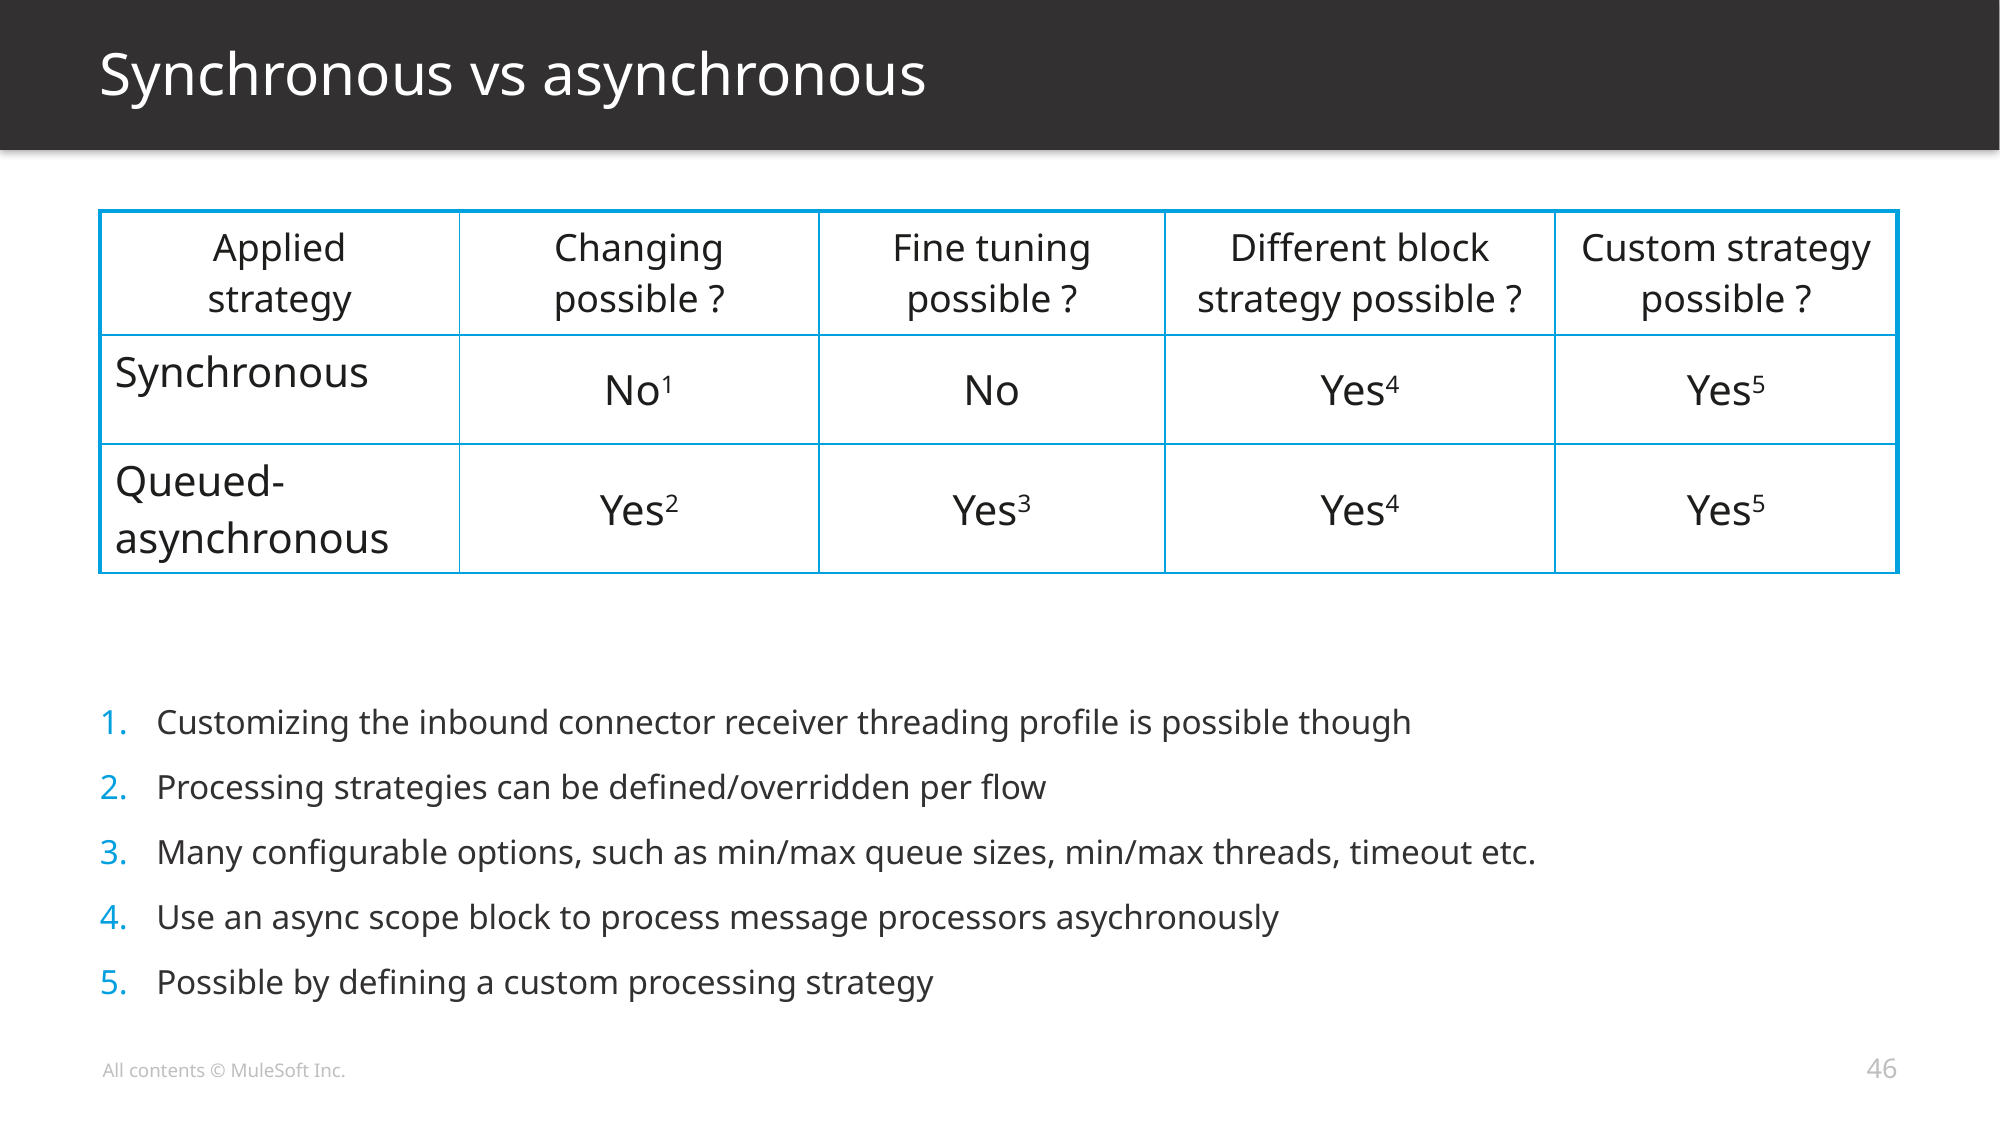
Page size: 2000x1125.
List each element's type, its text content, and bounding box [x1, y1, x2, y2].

table_header Fine tuning possible ? [820, 213, 1164, 334]
table_cell Synchronous [102, 336, 459, 443]
table_header Changing possible ? [460, 213, 818, 334]
table_cell Yes2 [460, 445, 818, 572]
table_header Different block strategy possible ? [1166, 213, 1554, 334]
table_cell Yes5 [1556, 336, 1895, 443]
table_cell Yes5 [1556, 445, 1895, 572]
table_cell Yes4 [1166, 445, 1554, 572]
title Synchronous vs asynchronous [99, 0, 1656, 148]
list Customizing the inbound connector receiver threading profile is possible though Processing strategies can be defined/overridden per flow Many configurable options, such as min/max queue sizes, min/max threads, timeout etc. Use an async scope block to process message processors asychronously Possible by defining a custom processing strategy [99, 701, 1898, 1019]
table_cell No [820, 336, 1164, 443]
table_cell No1 [460, 336, 818, 443]
table_cell Yes4 [1166, 336, 1554, 443]
table_header Custom strategy possible ? [1556, 213, 1895, 334]
table_cell Yes3 [820, 445, 1164, 572]
slide_number 46 [1785, 1039, 1898, 1100]
table_cell Queued- asynchronous [102, 445, 459, 572]
table_header Applied strategy [102, 213, 459, 334]
